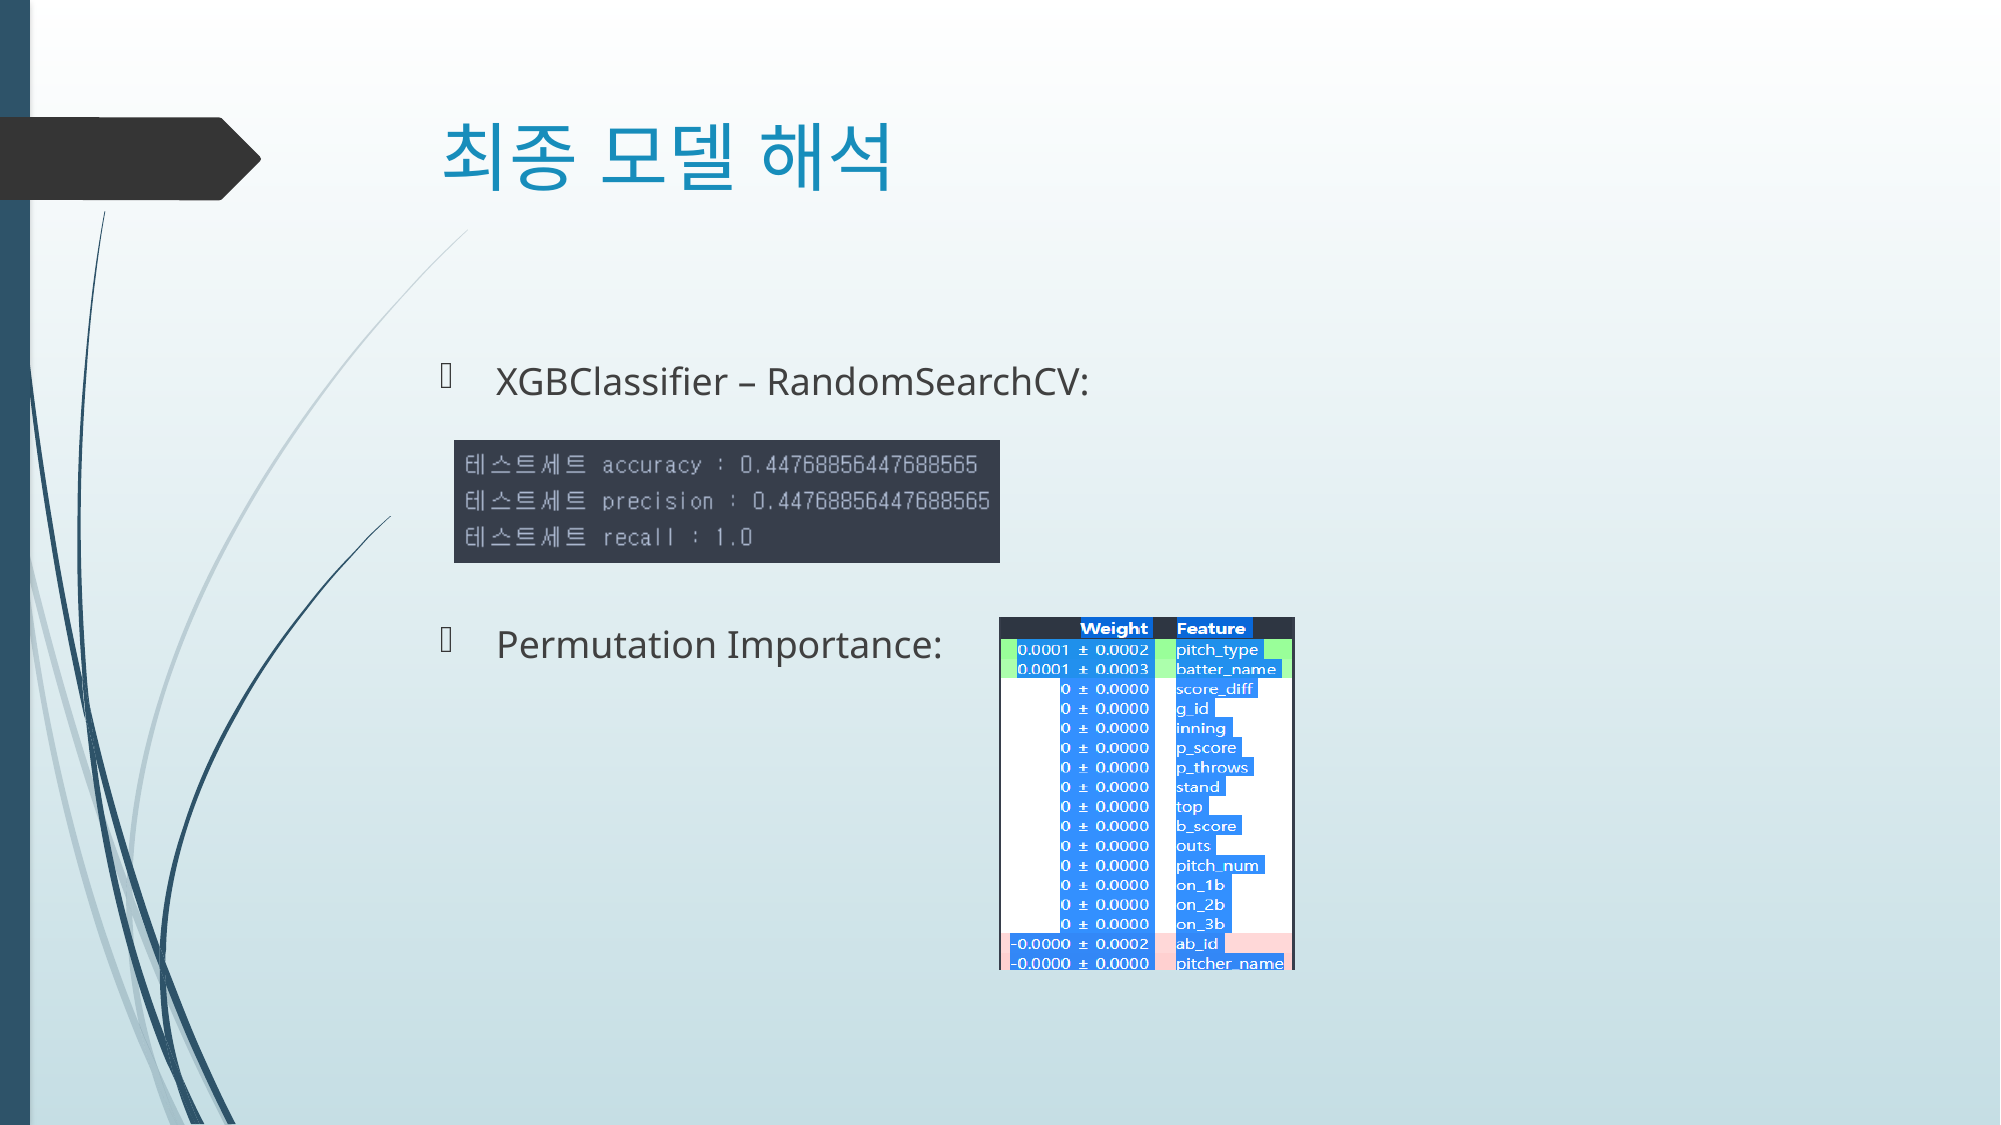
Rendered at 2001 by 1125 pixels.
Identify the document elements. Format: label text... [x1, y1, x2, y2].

list XGBClassifier – RandomSearchCV: Permutation Importance: [424, 350, 1888, 970]
picture [454, 440, 1001, 563]
picture [999, 616, 1295, 970]
title 최종 모델 해석 [425, 102, 1888, 313]
